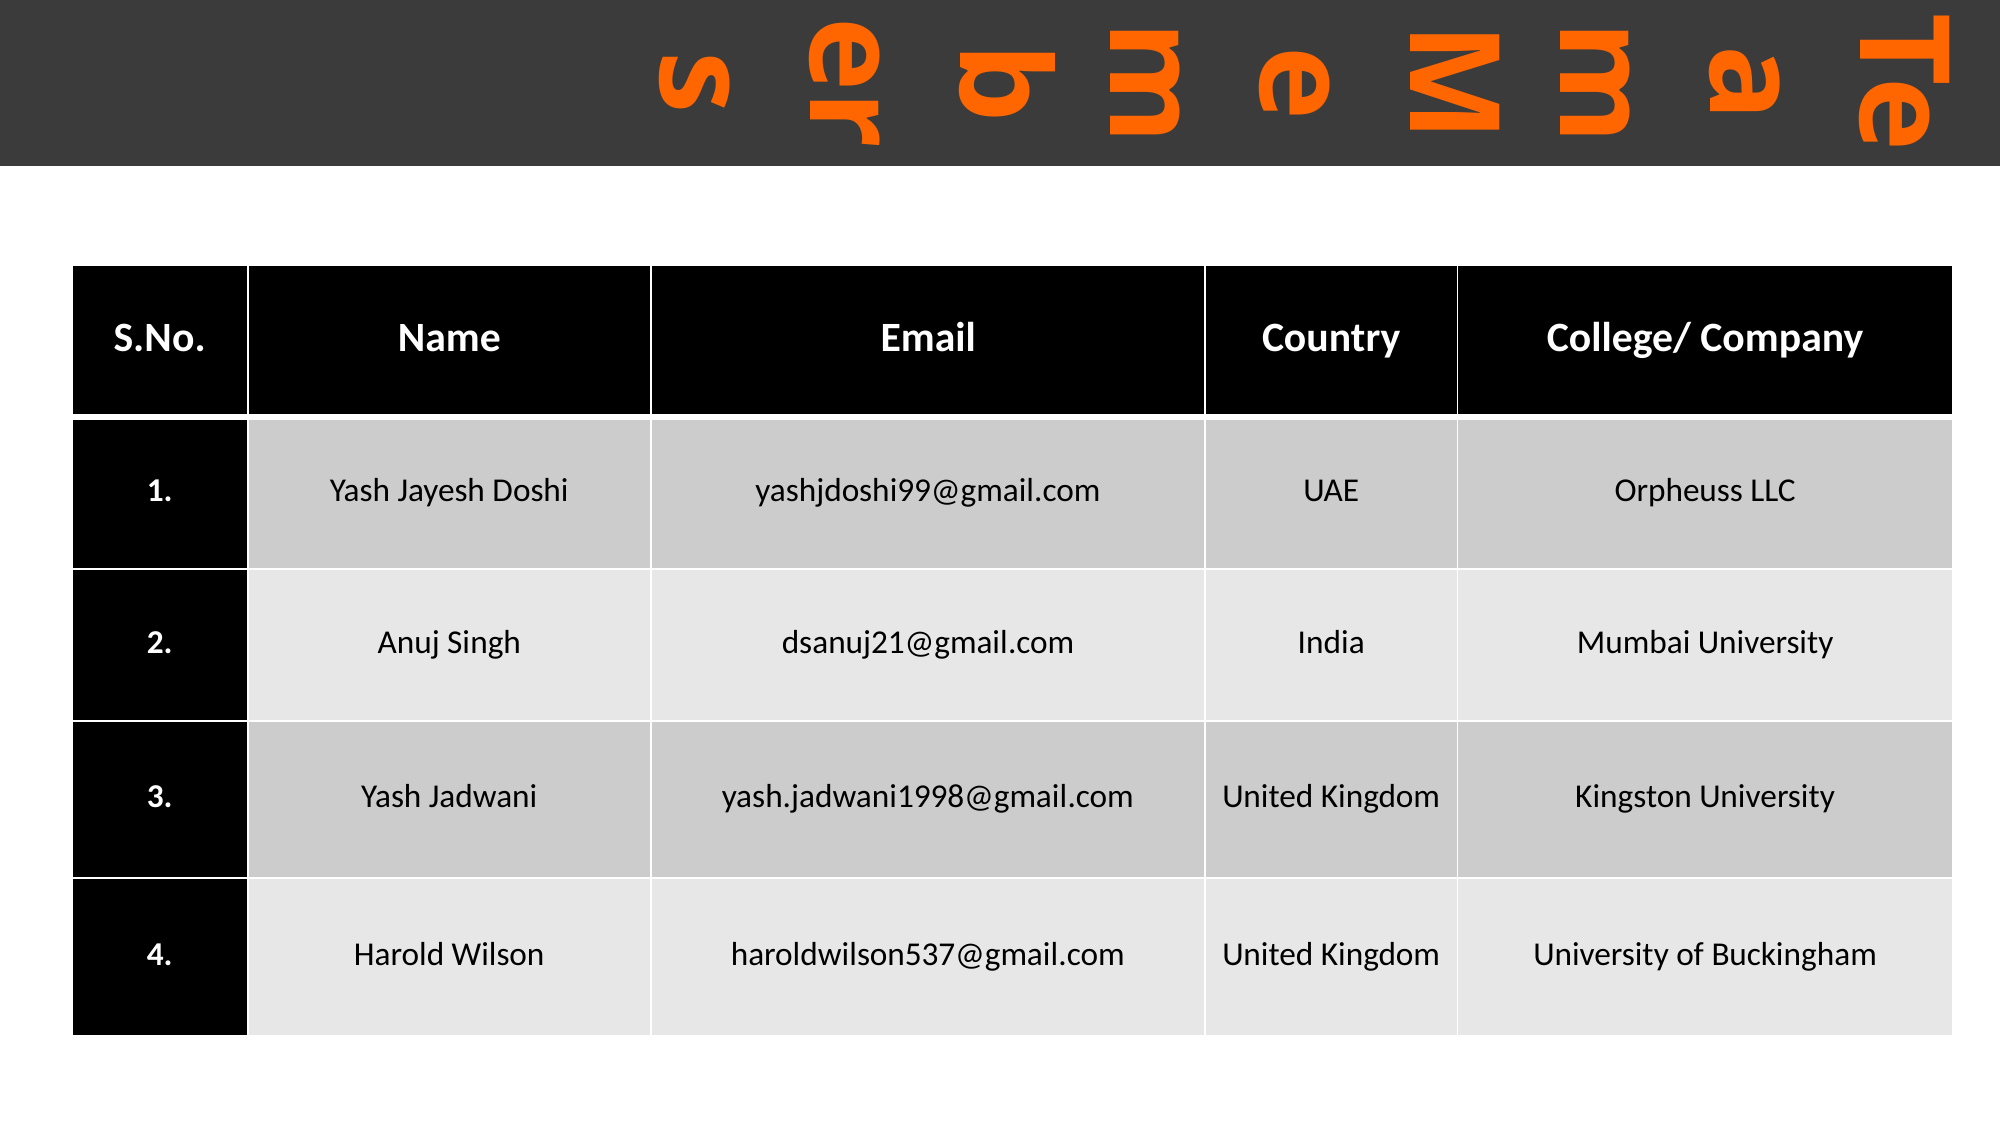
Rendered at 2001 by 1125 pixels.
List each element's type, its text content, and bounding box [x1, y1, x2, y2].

table_cell dsanuj21@gmail.com [652, 570, 1204, 720]
table_cell Mumbai University [1458, 570, 1952, 720]
table_cell Kingston University [1458, 722, 1952, 877]
table_header Name [249, 266, 650, 414]
table_header College/ Company [1458, 266, 1952, 414]
title Team Members [0, 0, 2000, 166]
table_header Email [652, 266, 1204, 414]
table_cell 2. [73, 570, 247, 720]
table_cell United Kingdom [1206, 879, 1457, 1035]
table_cell 3. [73, 722, 247, 877]
table_header S.No. [73, 266, 247, 414]
table_cell Anuj Singh [249, 570, 650, 720]
table_cell yashjdoshi99@gmail.com [652, 420, 1204, 568]
table_header Country [1206, 266, 1457, 414]
table_cell Yash Jayesh Doshi [249, 420, 650, 568]
table_cell 4. [73, 879, 247, 1035]
table_cell United Kingdom [1206, 722, 1457, 877]
table_cell India [1206, 570, 1457, 720]
table_cell haroldwilson537@gmail.com [652, 879, 1204, 1035]
table_cell University of Buckingham [1458, 879, 1952, 1035]
table_cell 1. [73, 420, 247, 568]
table_cell Orpheuss LLC [1458, 420, 1952, 568]
table_cell Harold Wilson [249, 879, 650, 1035]
table_cell Yash Jadwani [249, 722, 650, 877]
table_cell yash.jadwani1998@gmail.com [652, 722, 1204, 877]
table_cell UAE [1206, 420, 1457, 568]
